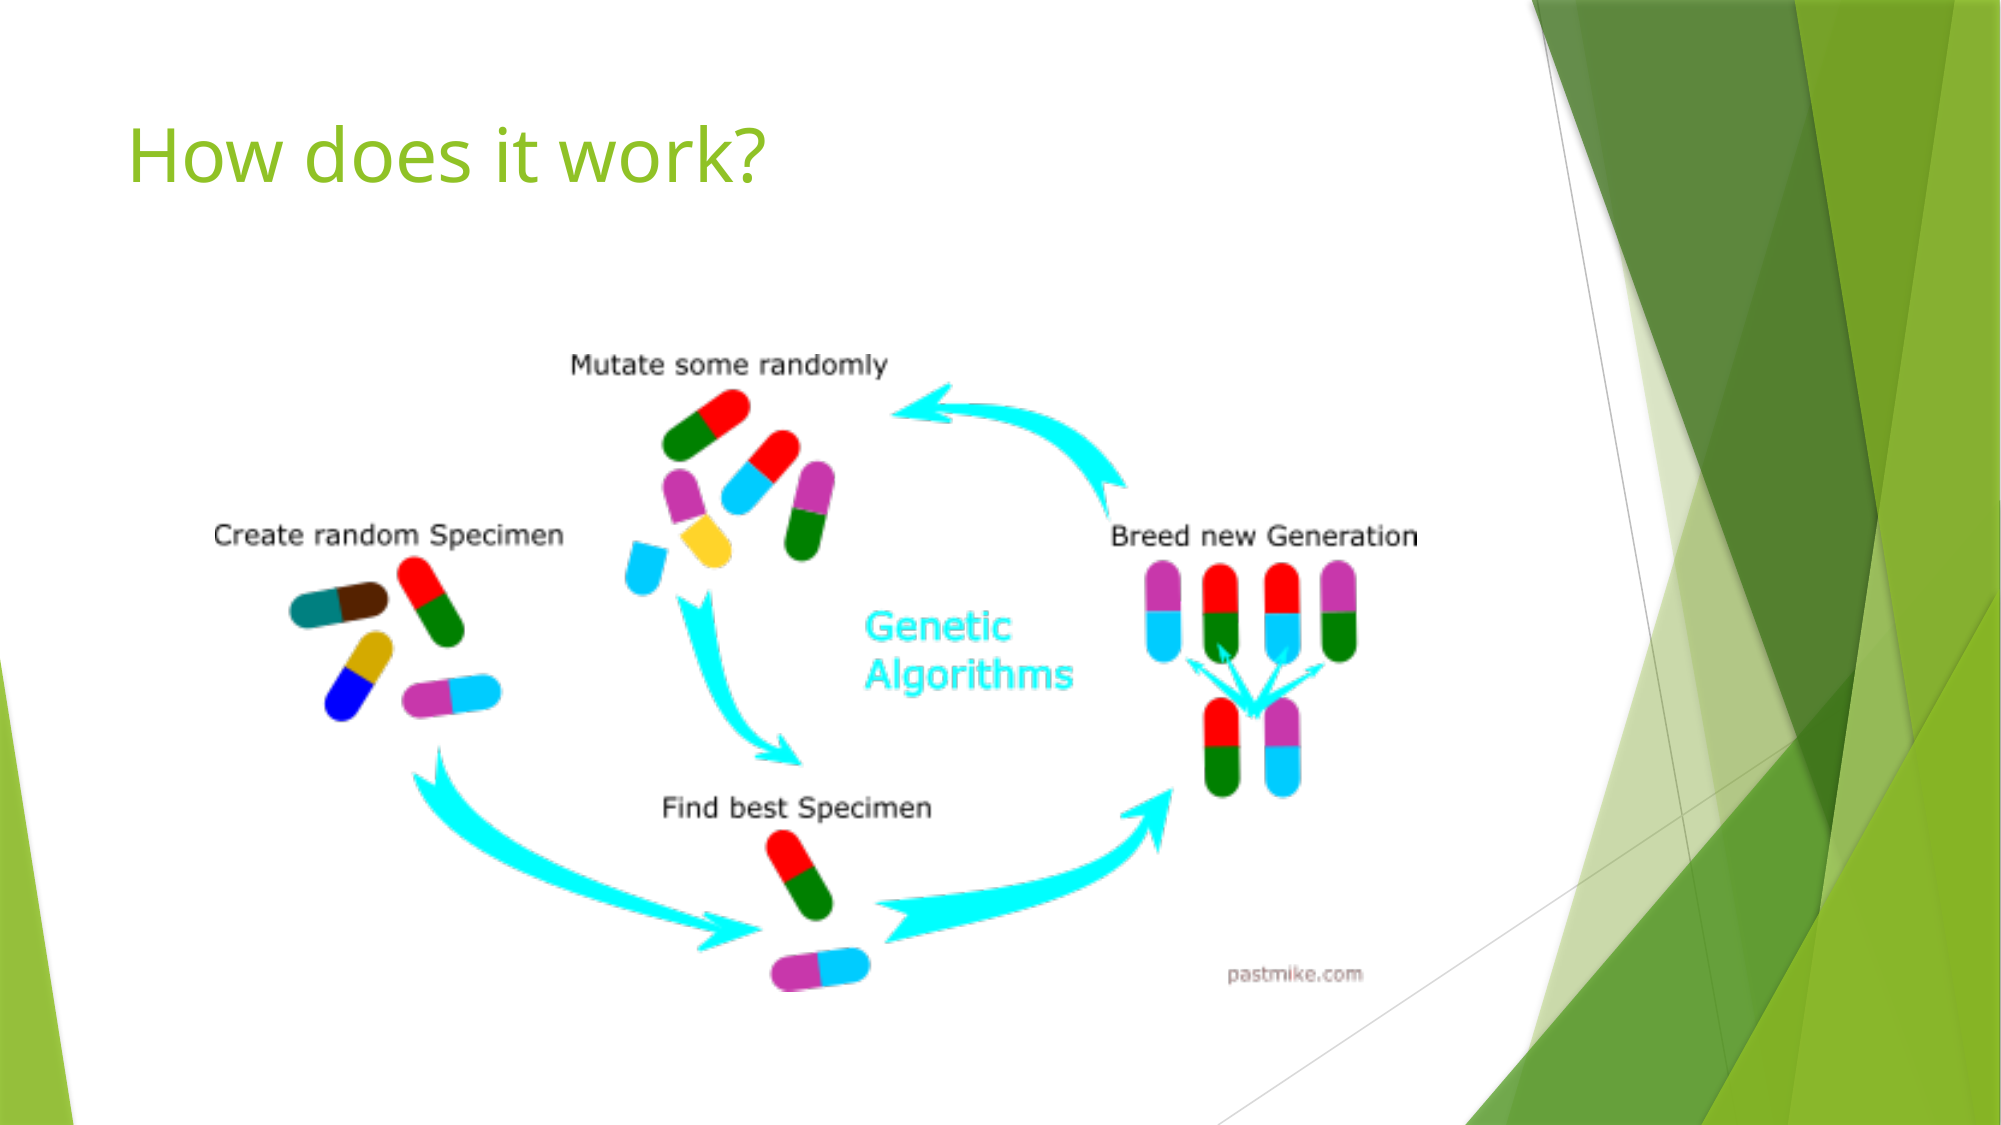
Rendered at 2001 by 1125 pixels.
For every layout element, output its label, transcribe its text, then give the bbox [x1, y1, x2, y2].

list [215, 353, 1418, 992]
title How does it work? [111, 99, 1522, 317]
